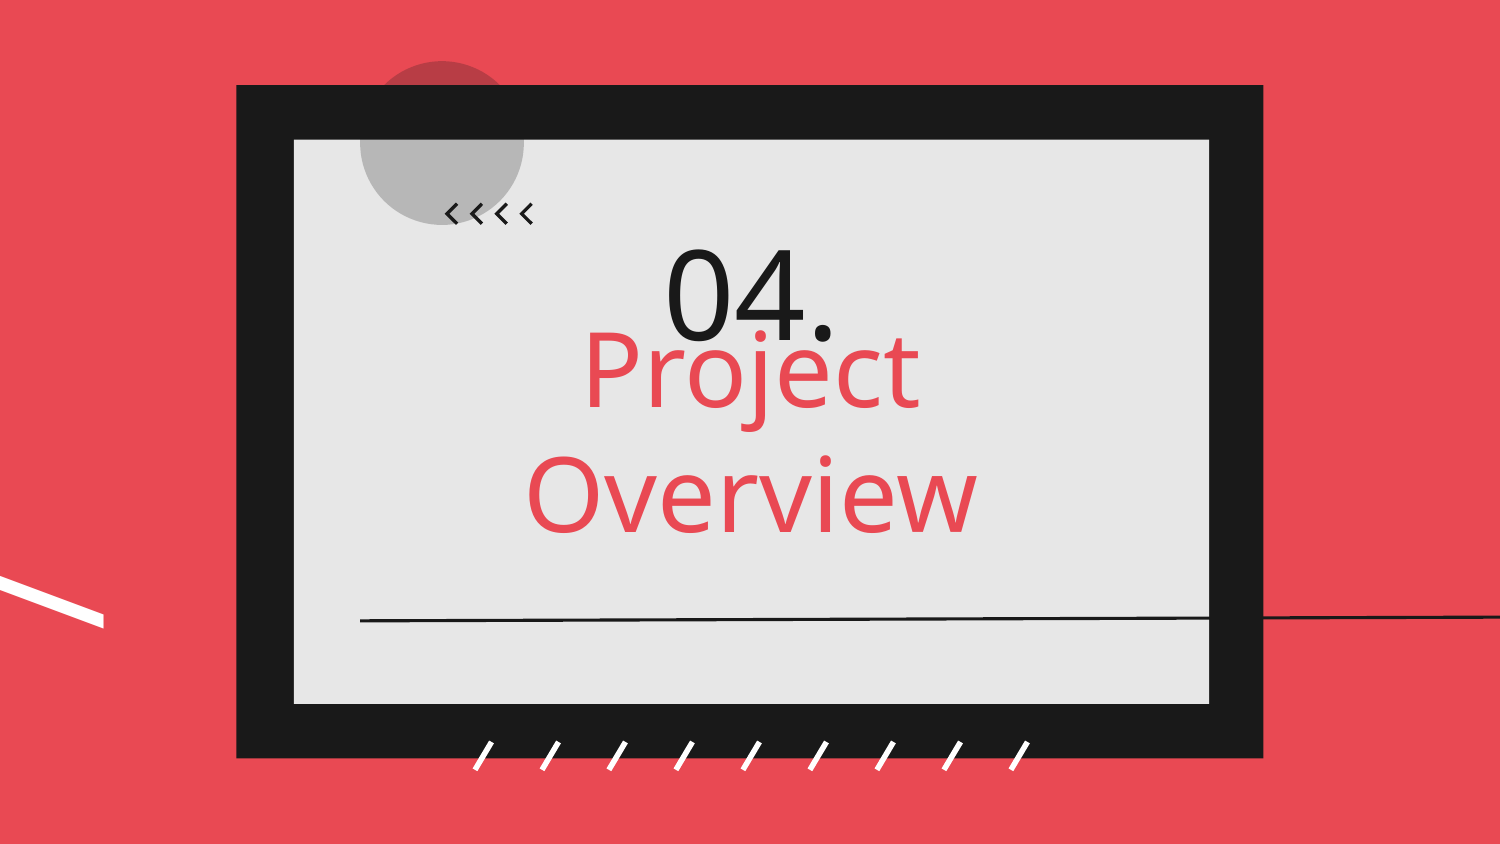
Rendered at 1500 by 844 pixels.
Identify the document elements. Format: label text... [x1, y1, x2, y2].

title Project Overview [345, 359, 1157, 498]
title 04. [596, 221, 906, 360]
text_box [360, 61, 524, 225]
text_box [236, 85, 1264, 759]
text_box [359, 616, 1500, 622]
text_box [293, 139, 1210, 704]
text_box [472, 740, 1031, 772]
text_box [444, 202, 534, 226]
